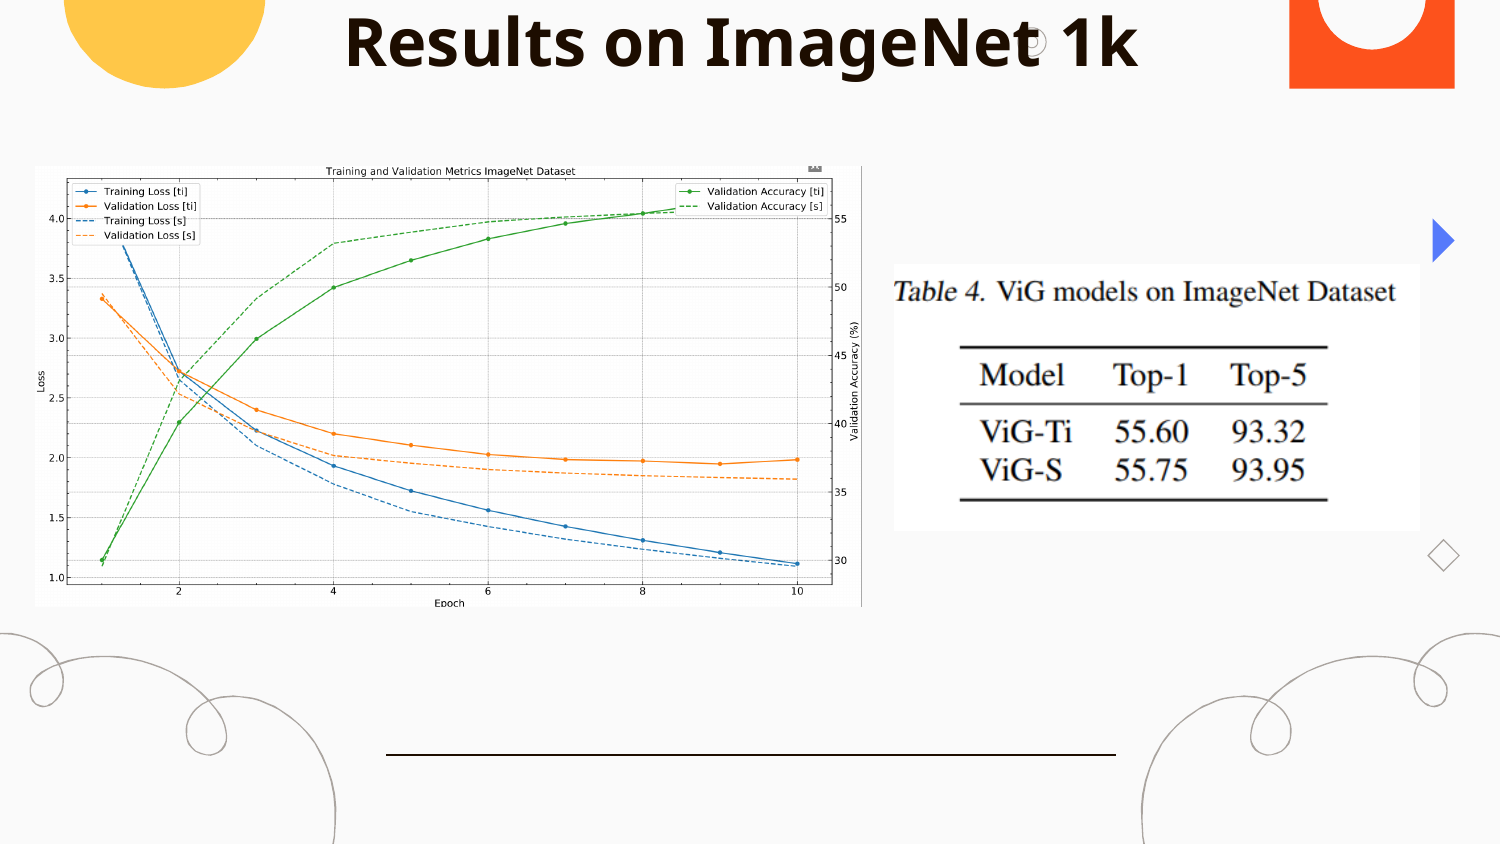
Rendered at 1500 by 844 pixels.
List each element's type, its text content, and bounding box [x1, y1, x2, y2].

picture [894, 263, 1421, 531]
picture [35, 166, 862, 608]
title Results on ImageNet 1k [118, 0, 1382, 94]
